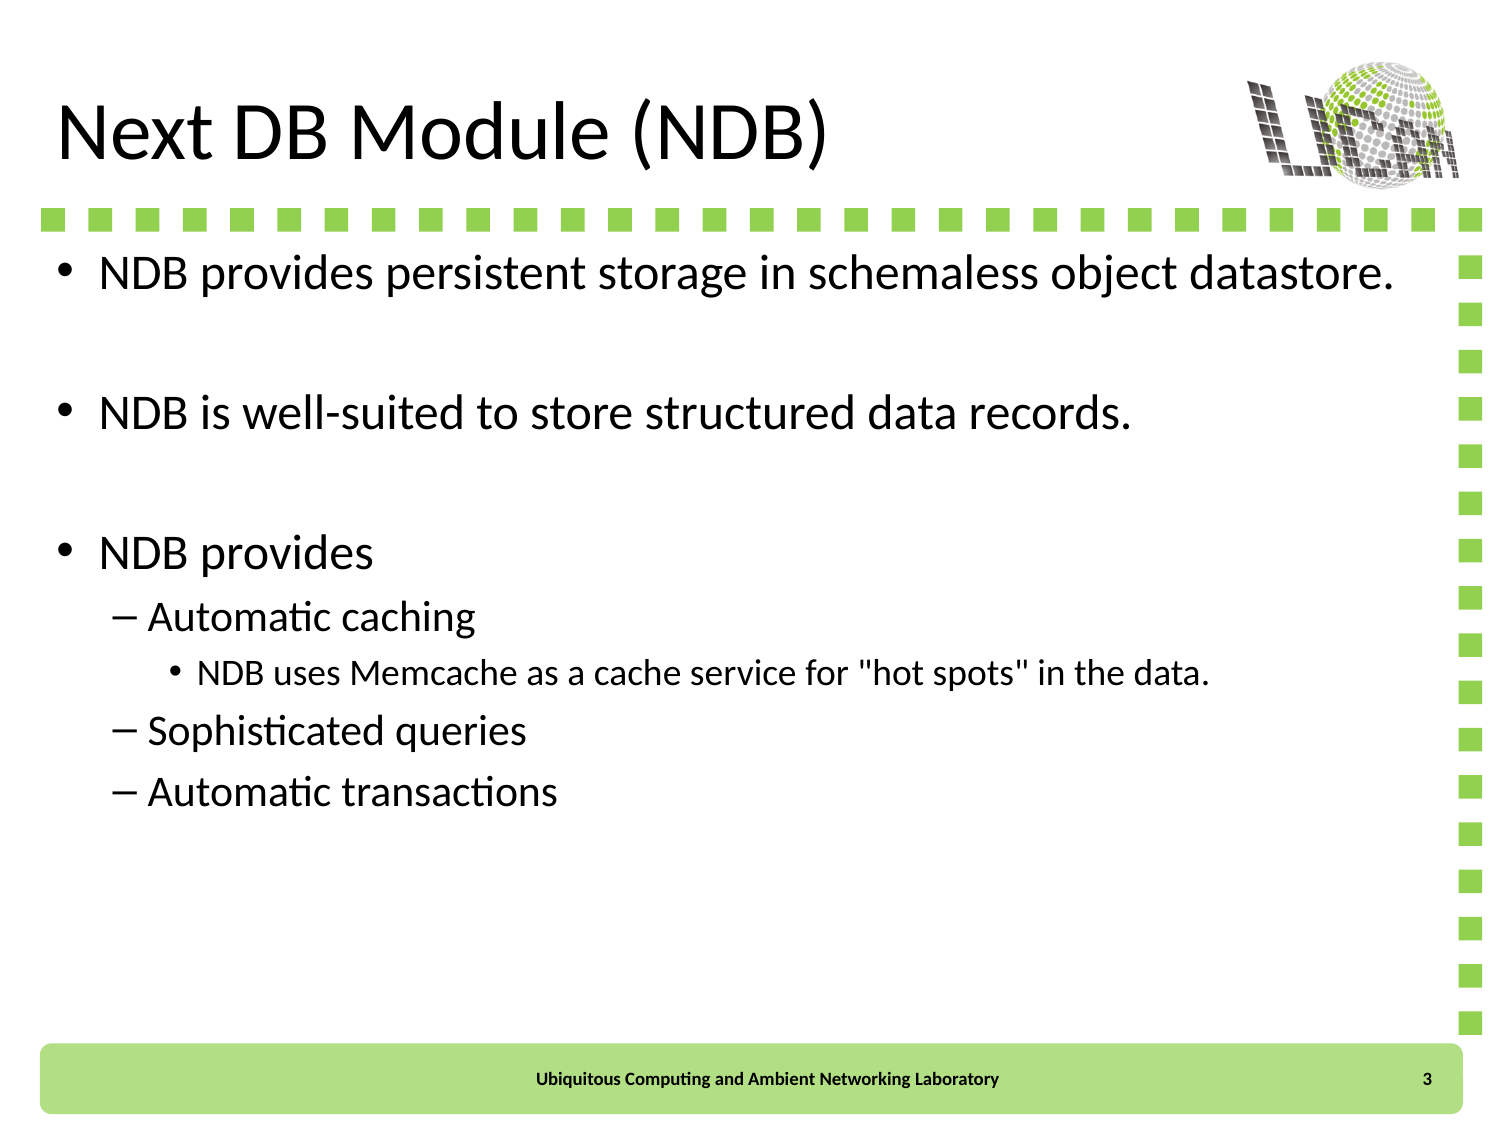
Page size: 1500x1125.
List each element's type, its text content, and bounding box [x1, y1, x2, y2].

list NDB provides persistent storage in schemaless object datastore. NDB is well-suited to store structured data records. NDB provides Automatic caching NDB uses Memcache as a cache service for "hot spots" in the data. Sophisticated queries Automatic transactions [41, 231, 1459, 1035]
slide_number 3 [1316, 1048, 1447, 1108]
title Next DB Module (NDB) [41, 45, 1223, 209]
picture [1247, 61, 1459, 190]
footer Ubiquitous Computing and Ambient Networking Laboratory [242, 1048, 1294, 1109]
